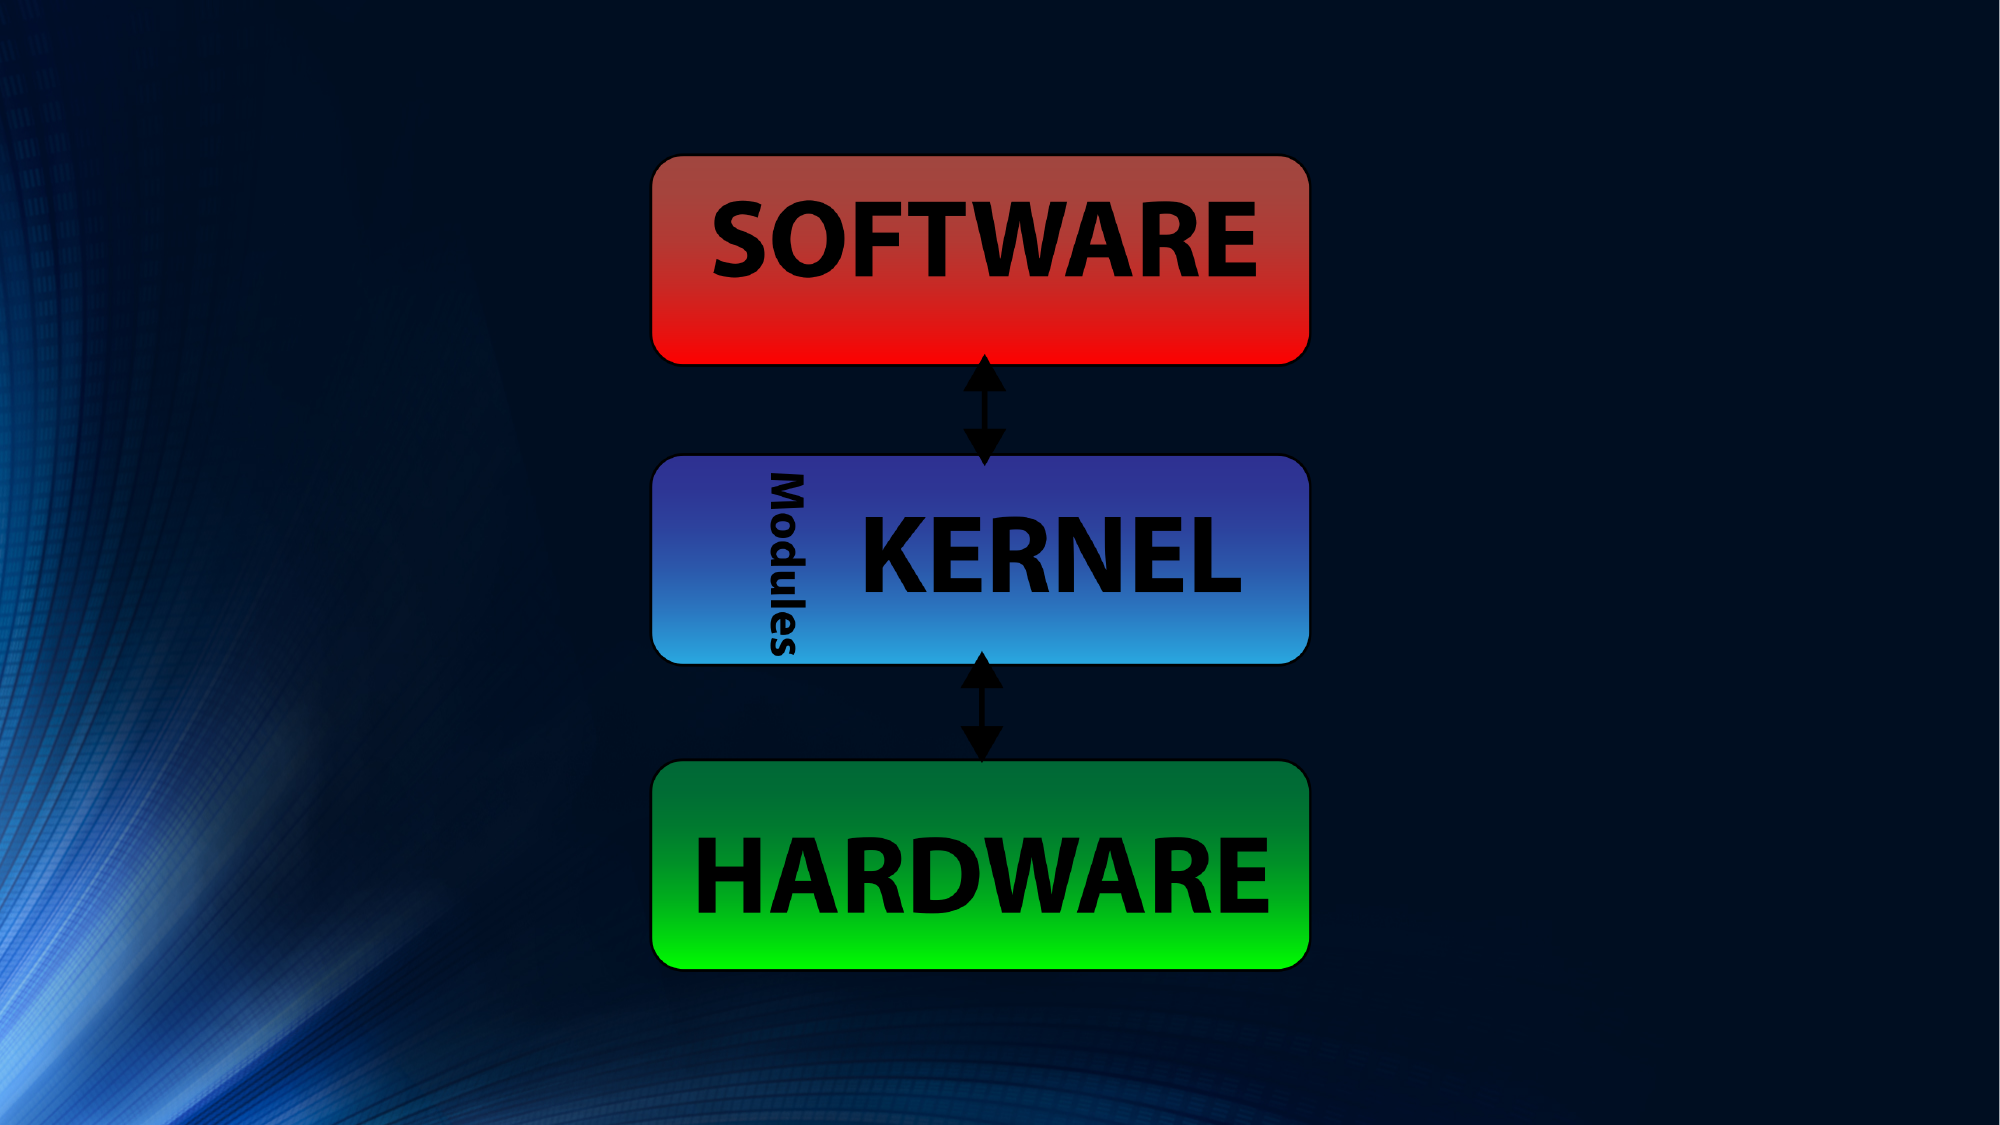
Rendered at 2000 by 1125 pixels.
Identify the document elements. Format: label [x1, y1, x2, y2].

picture [0, 0, 2000, 1125]
list [633, 137, 1333, 993]
